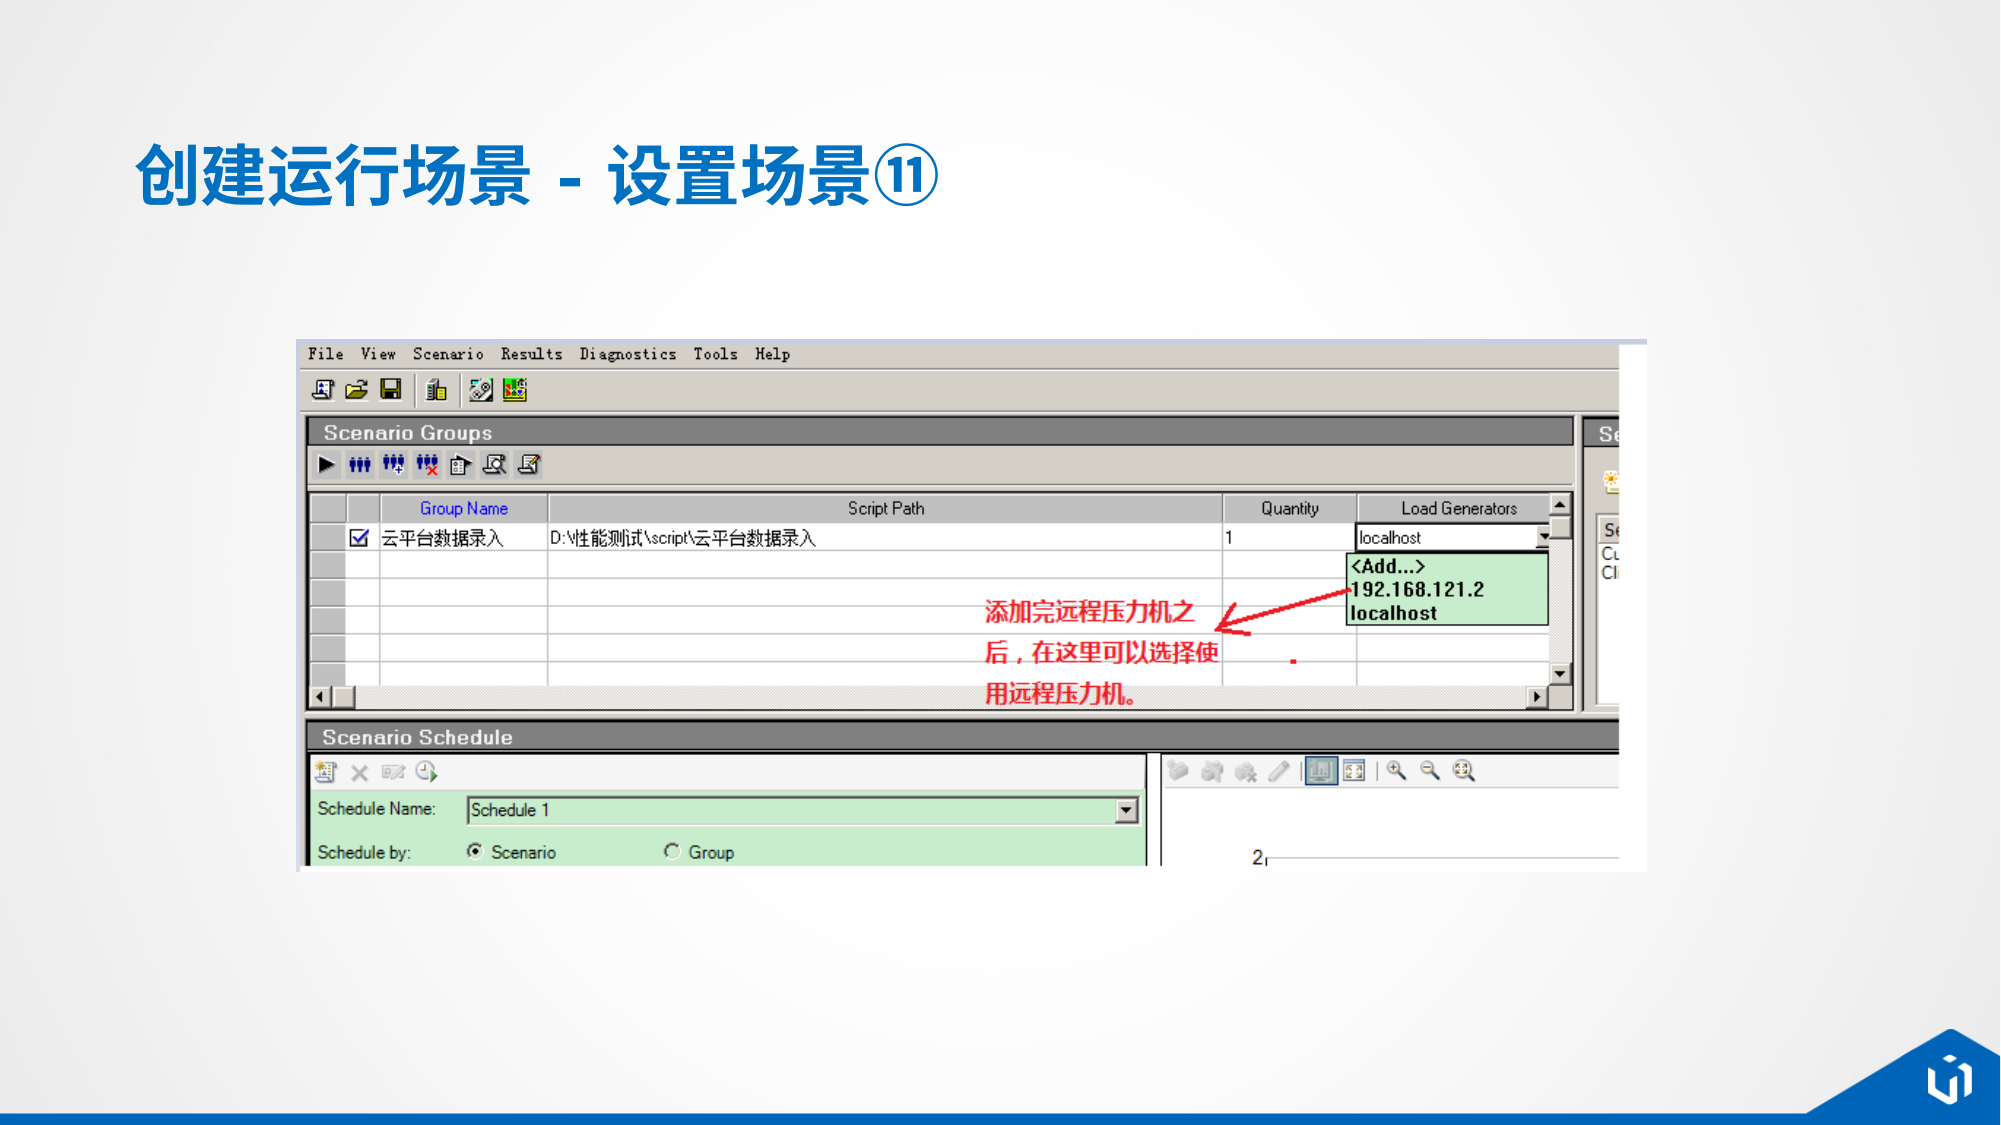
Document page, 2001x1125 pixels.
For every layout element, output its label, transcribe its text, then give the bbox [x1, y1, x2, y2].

title 创建运行场景-设置场景⑪ [119, 82, 1881, 236]
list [296, 339, 1647, 872]
slide_number [1412, 1042, 1863, 1103]
picture [0, 0, 2001, 1125]
